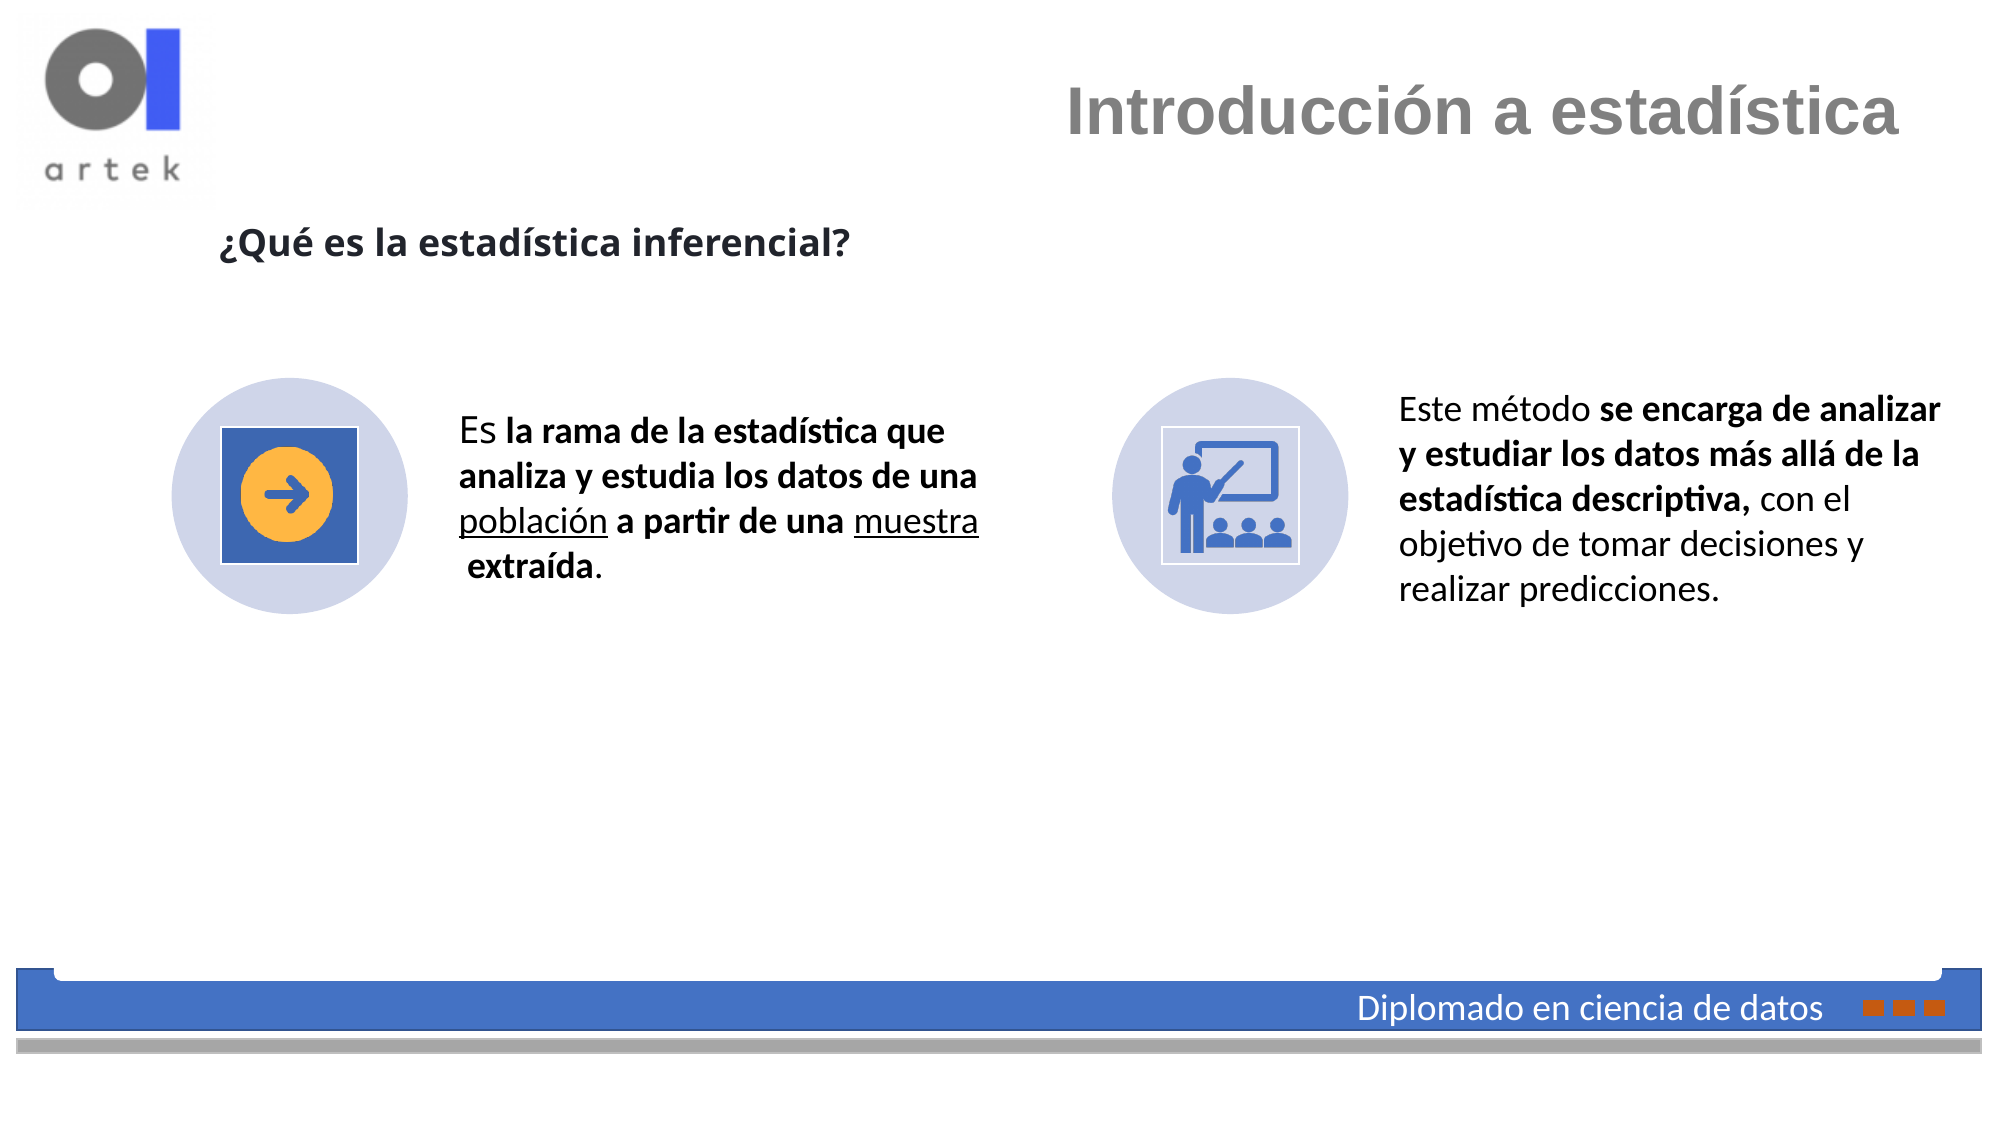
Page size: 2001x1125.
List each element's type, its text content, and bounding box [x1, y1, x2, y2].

picture [16, 13, 216, 196]
picture [237, 443, 336, 545]
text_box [16, 941, 1982, 1054]
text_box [16, 196, 2000, 795]
text_box Introducción a estadística [1029, 66, 1915, 157]
